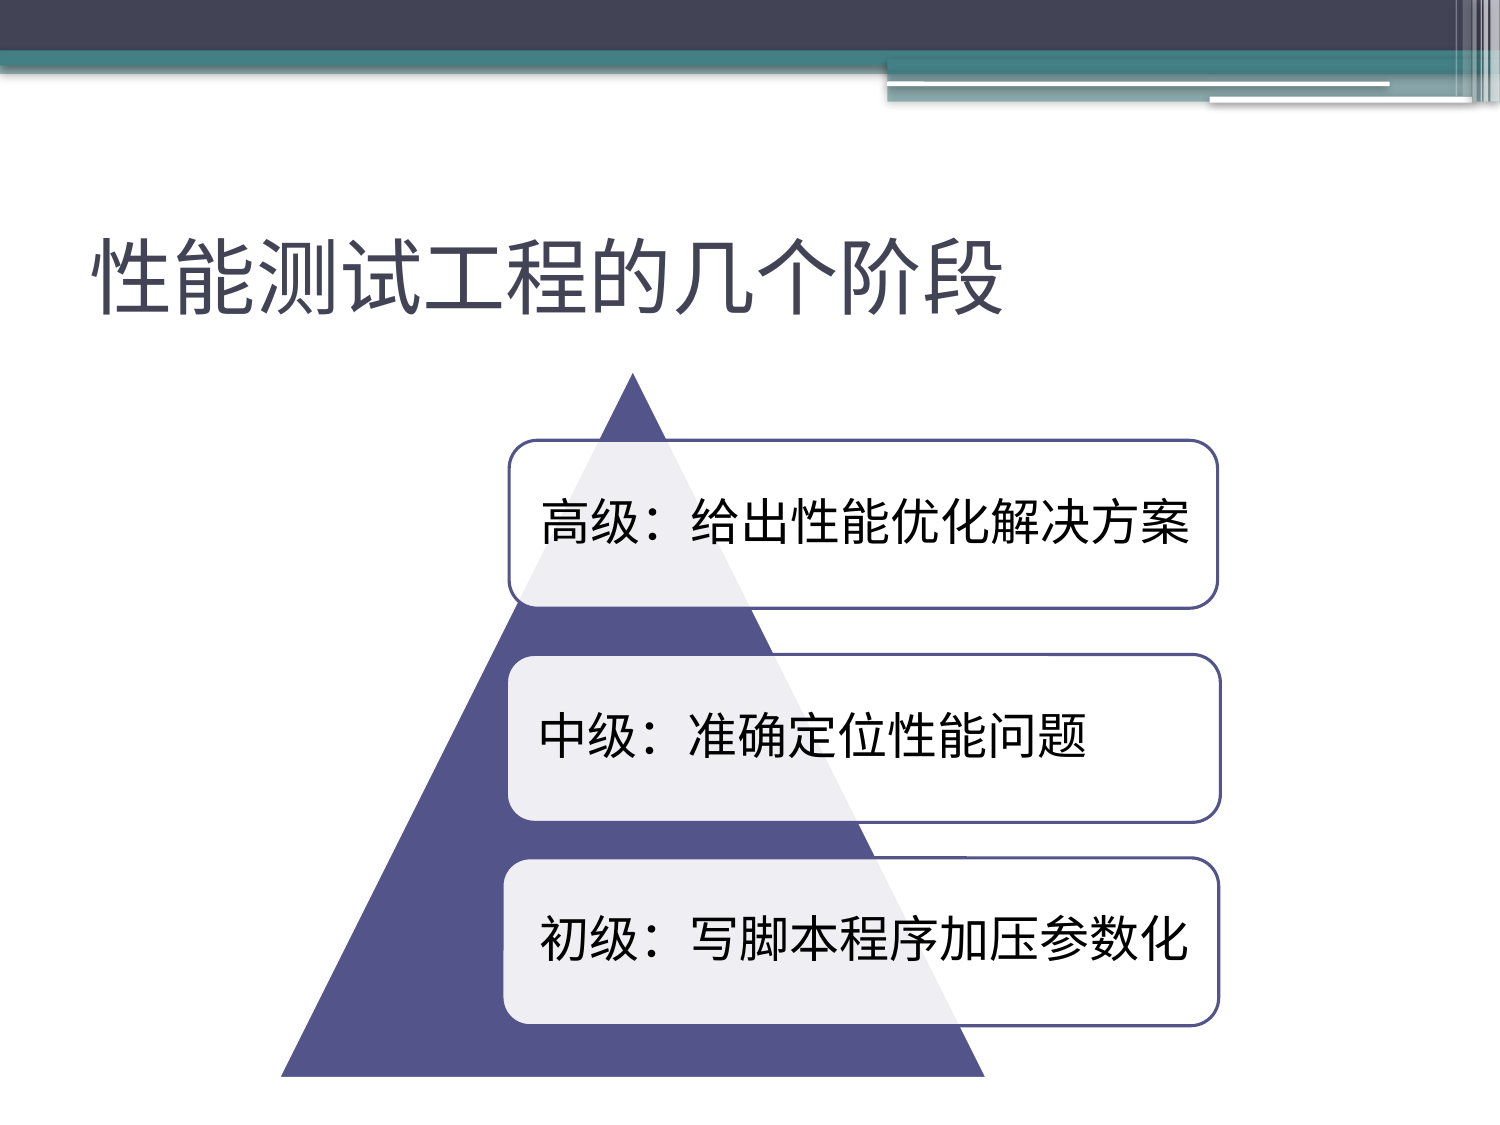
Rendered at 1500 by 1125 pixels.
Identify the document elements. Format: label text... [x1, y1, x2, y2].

title 性能测试工程的几个阶段 [75, 187, 1425, 363]
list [74, 368, 1426, 1079]
